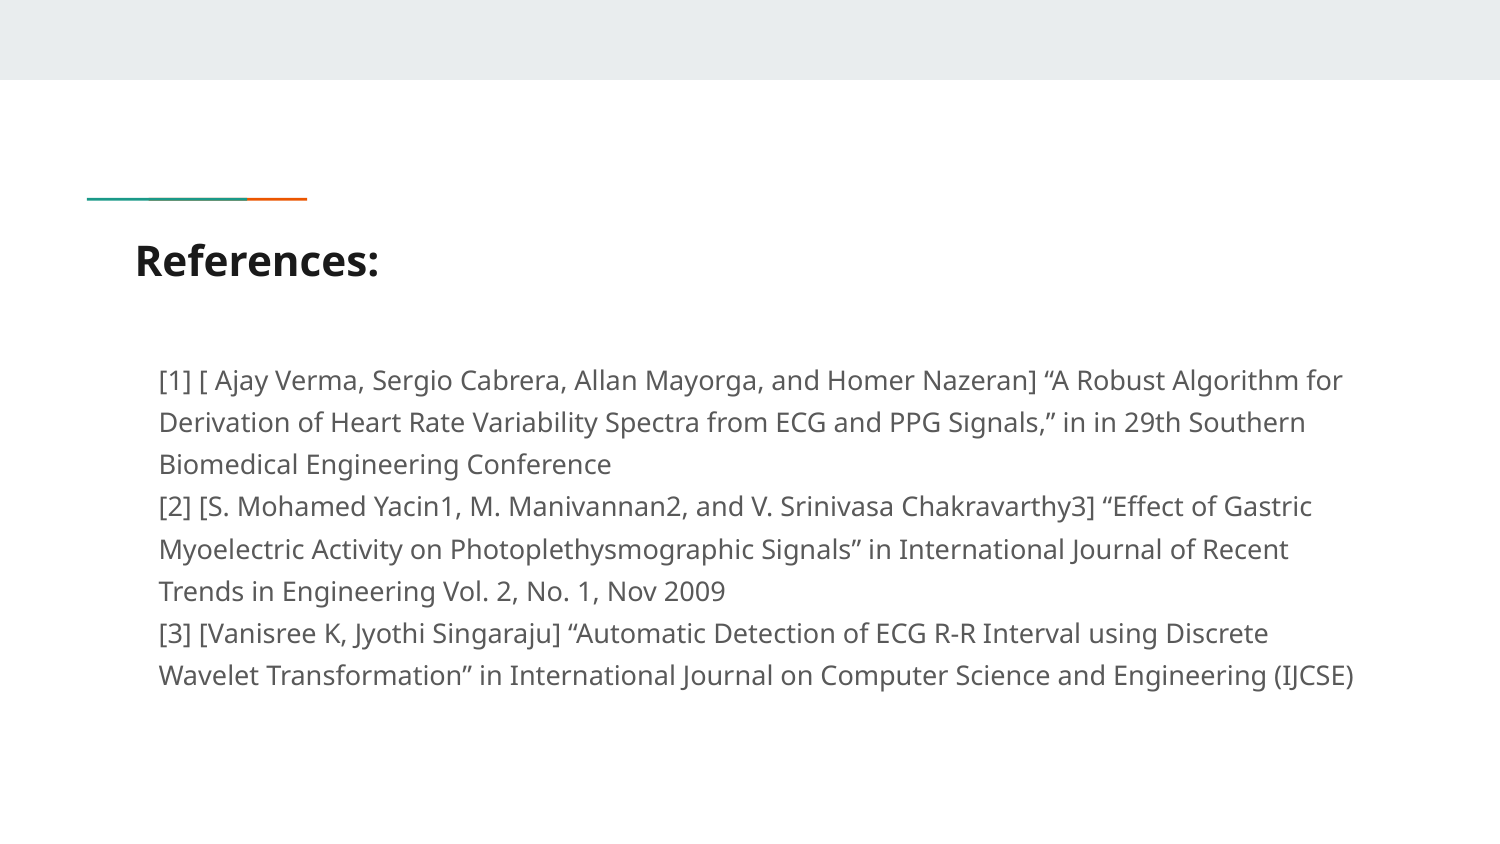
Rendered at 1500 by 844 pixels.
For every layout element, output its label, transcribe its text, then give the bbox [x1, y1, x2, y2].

title References: [119, 216, 1381, 305]
list [1] [ Ajay Verma, Sergio Cabrera, Allan Mayorga, and Homer Nazeran] “A Robust Algorithm for Derivation of Heart Rate Variability Spectra from ECG and PPG Signals,” in in 29th Southern Biomedical Engineering Conference [2] [S. Mohamed Yacin1, M. Manivannan2, and V. Srinivasa Chakravarthy3] “Effect of Gastric Myoelectric Activity on Photoplethysmographic Signals” in International Journal of Recent Trends in Engineering Vol. 2, No. 1, Nov 2009 [3] [Vanisree K, Jyothi Singaraju] “Automatic Detection of ECG R-R Interval using Discrete Wavelet Transformation” in International Journal on Computer Science and Engineering (IJCSE) [119, 341, 1381, 712]
